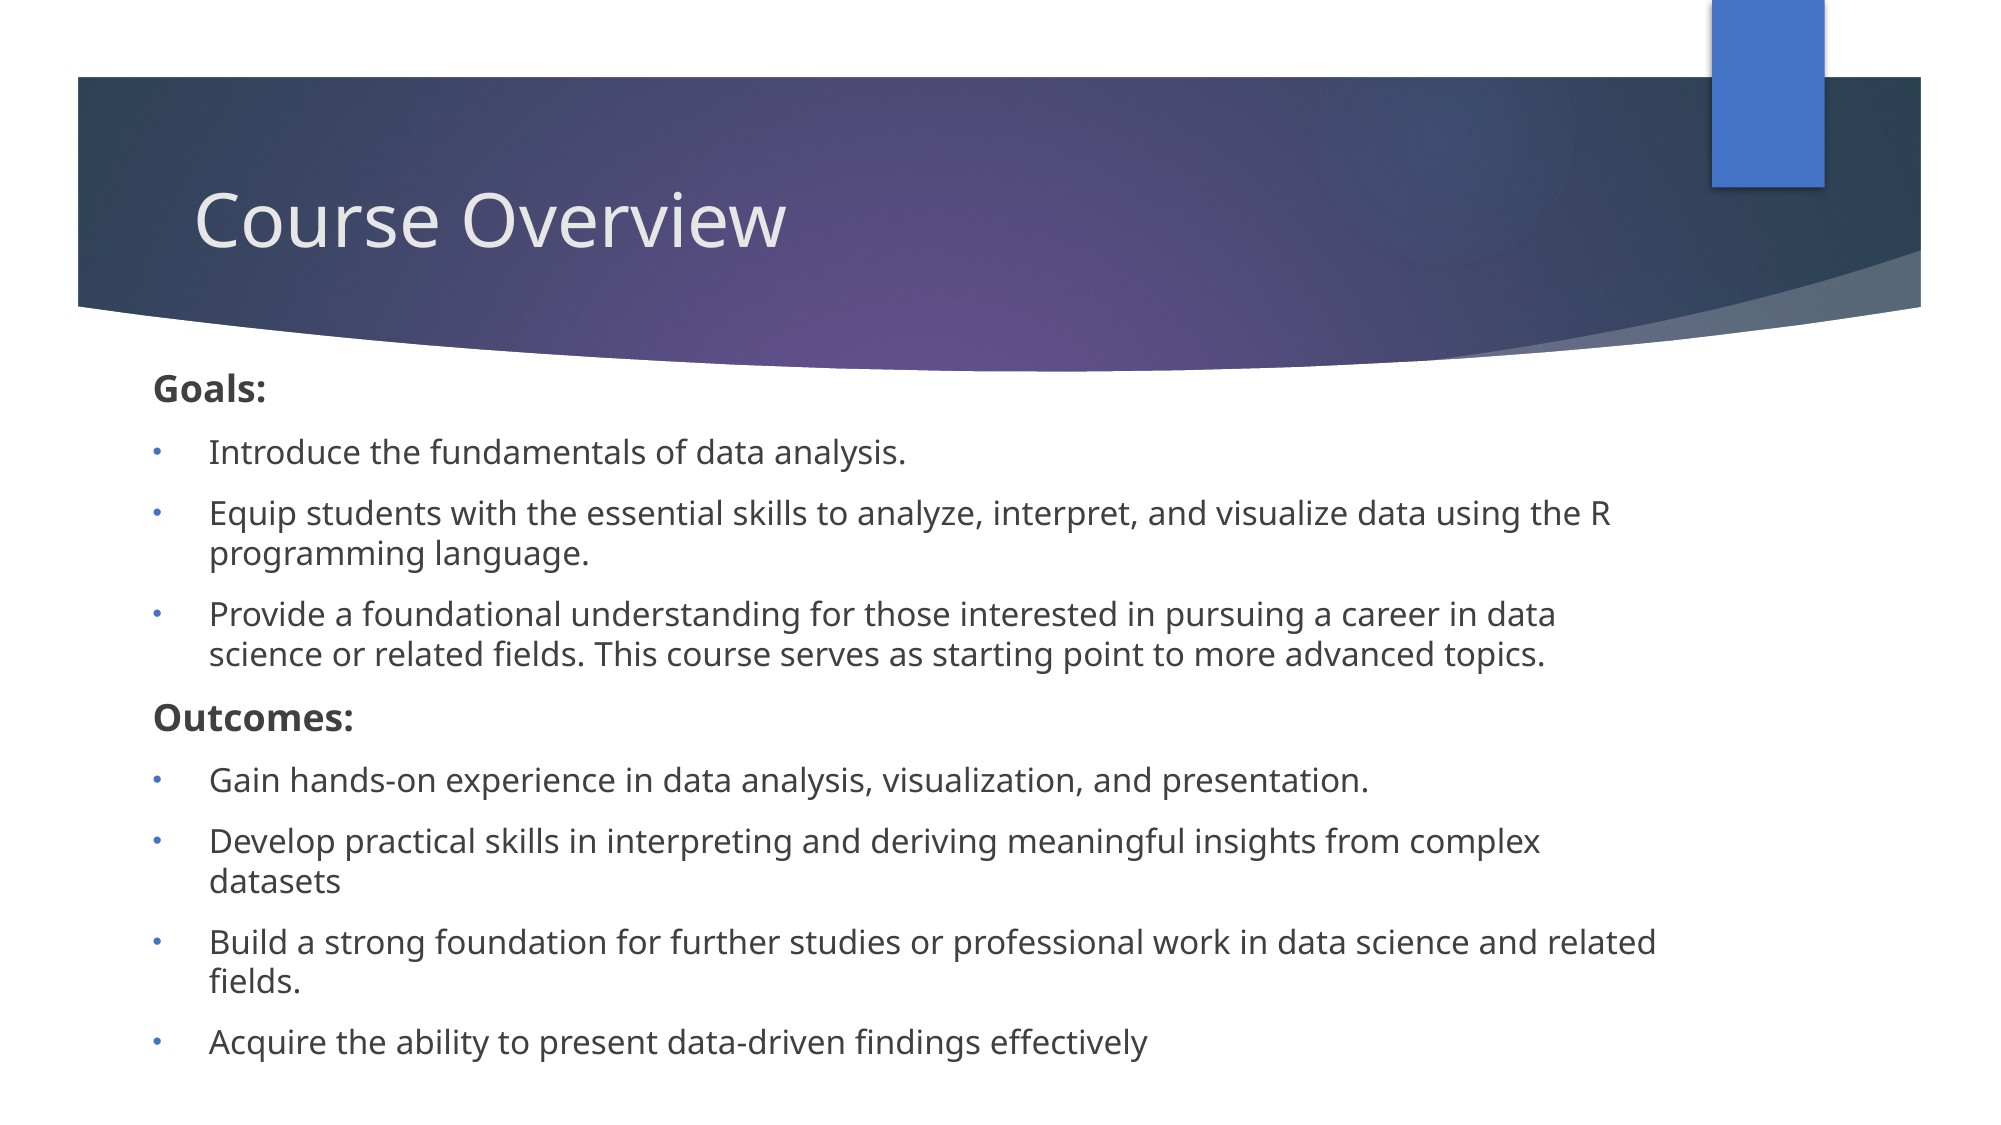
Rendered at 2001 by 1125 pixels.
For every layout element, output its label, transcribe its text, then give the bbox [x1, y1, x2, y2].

list Goals: Introduce the fundamentals of data analysis. Equip students with the essential skills to analyze, interpret, and visualize data using the R programming language. Provide a foundational understanding for those interested in pursuing a career in data science or related fields. This course serves as starting point to more advanced topics. Outcomes: Gain hands-on experience in data analysis, visualization, and presentation. Develop practical skills in interpreting and deriving meaningful insights from complex datasets Build a strong foundation for further studies or professional work in data science and related fields. Acquire the ability to present data-driven findings effectively [137, 357, 1693, 1048]
title Course Overview [178, 126, 1768, 309]
